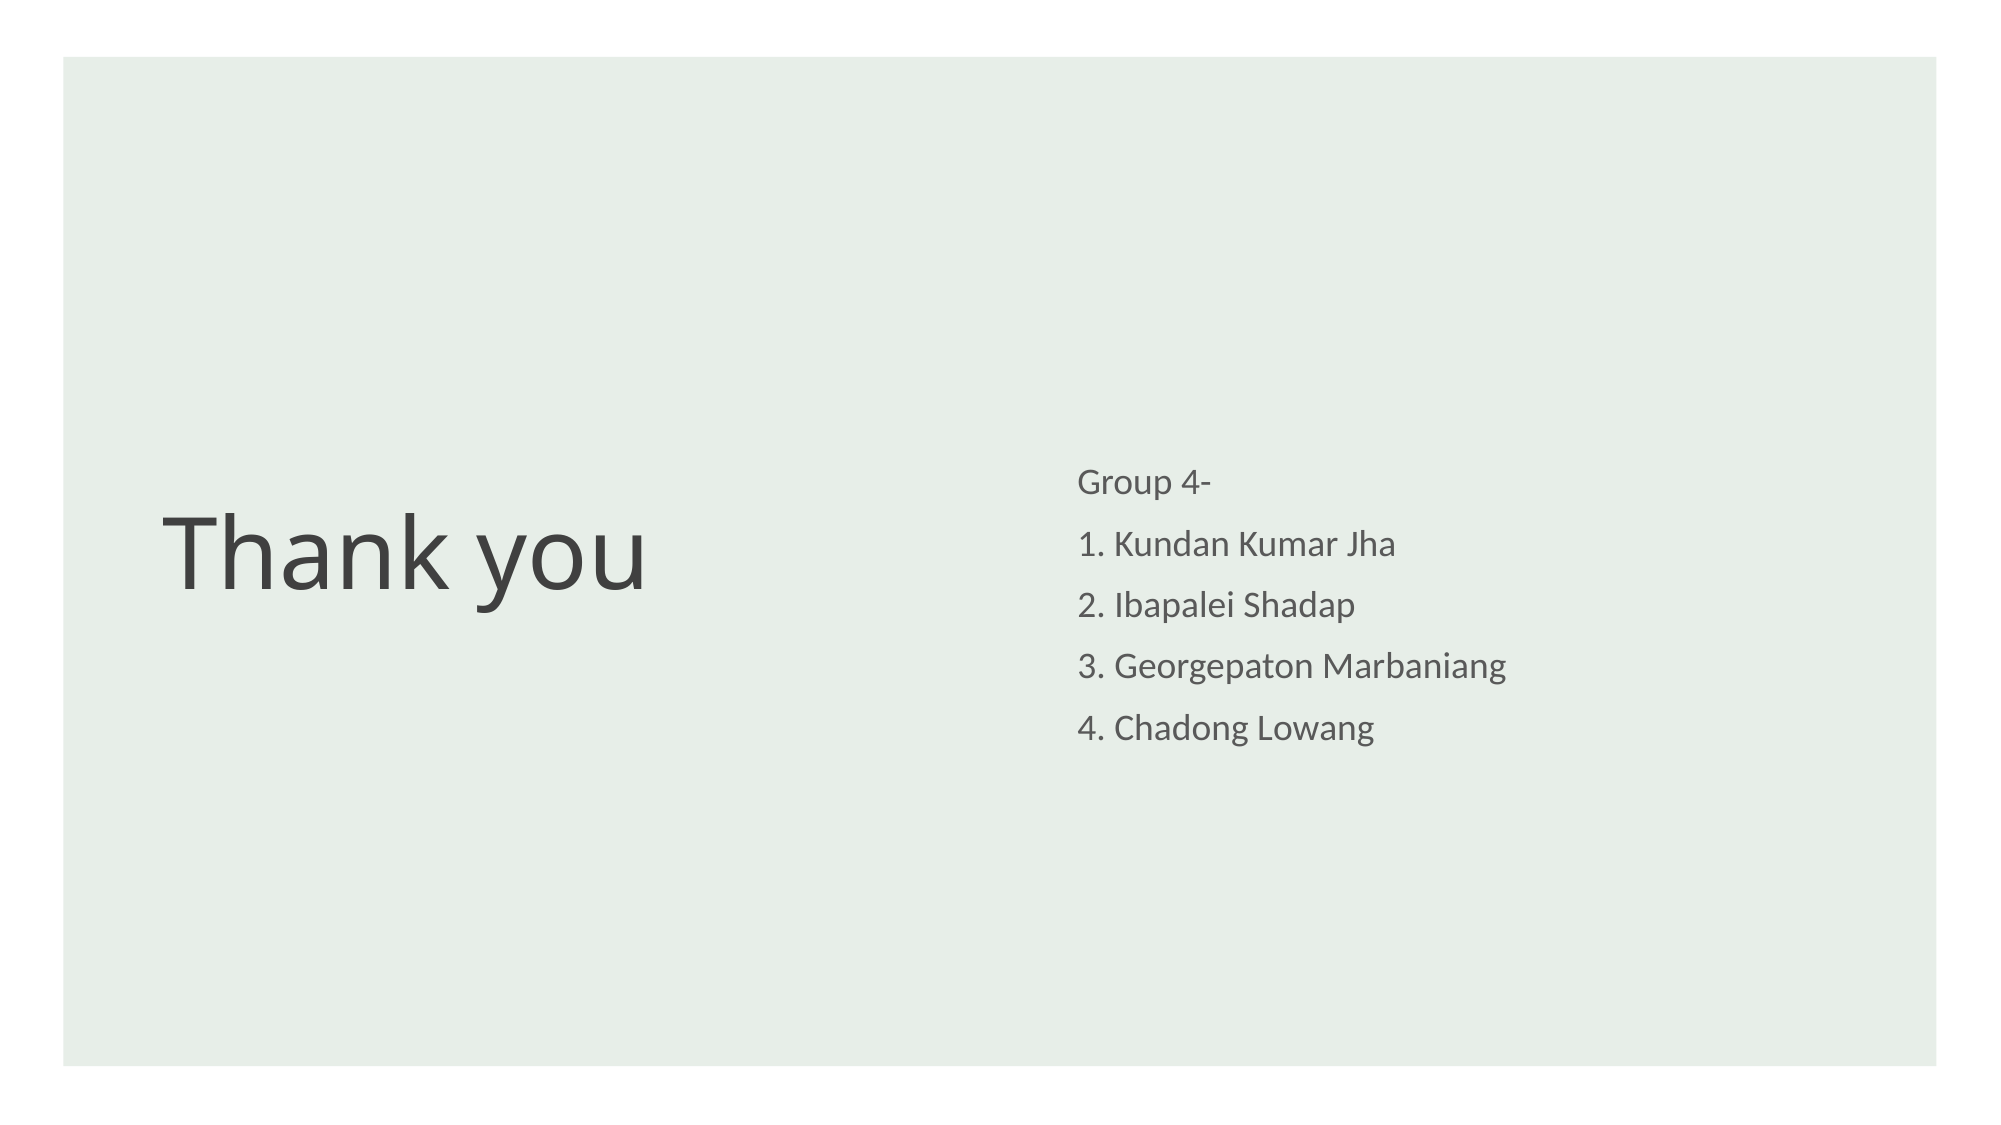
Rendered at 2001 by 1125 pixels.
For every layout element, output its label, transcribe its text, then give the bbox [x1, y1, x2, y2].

list Group 4- 1. Kundan Kumar Jha 2. Ibapalei Shadap 3. Georgepaton Marbaniang 4. Chadong Lowang [1062, 455, 1813, 1008]
title Thank you [147, 107, 898, 1008]
